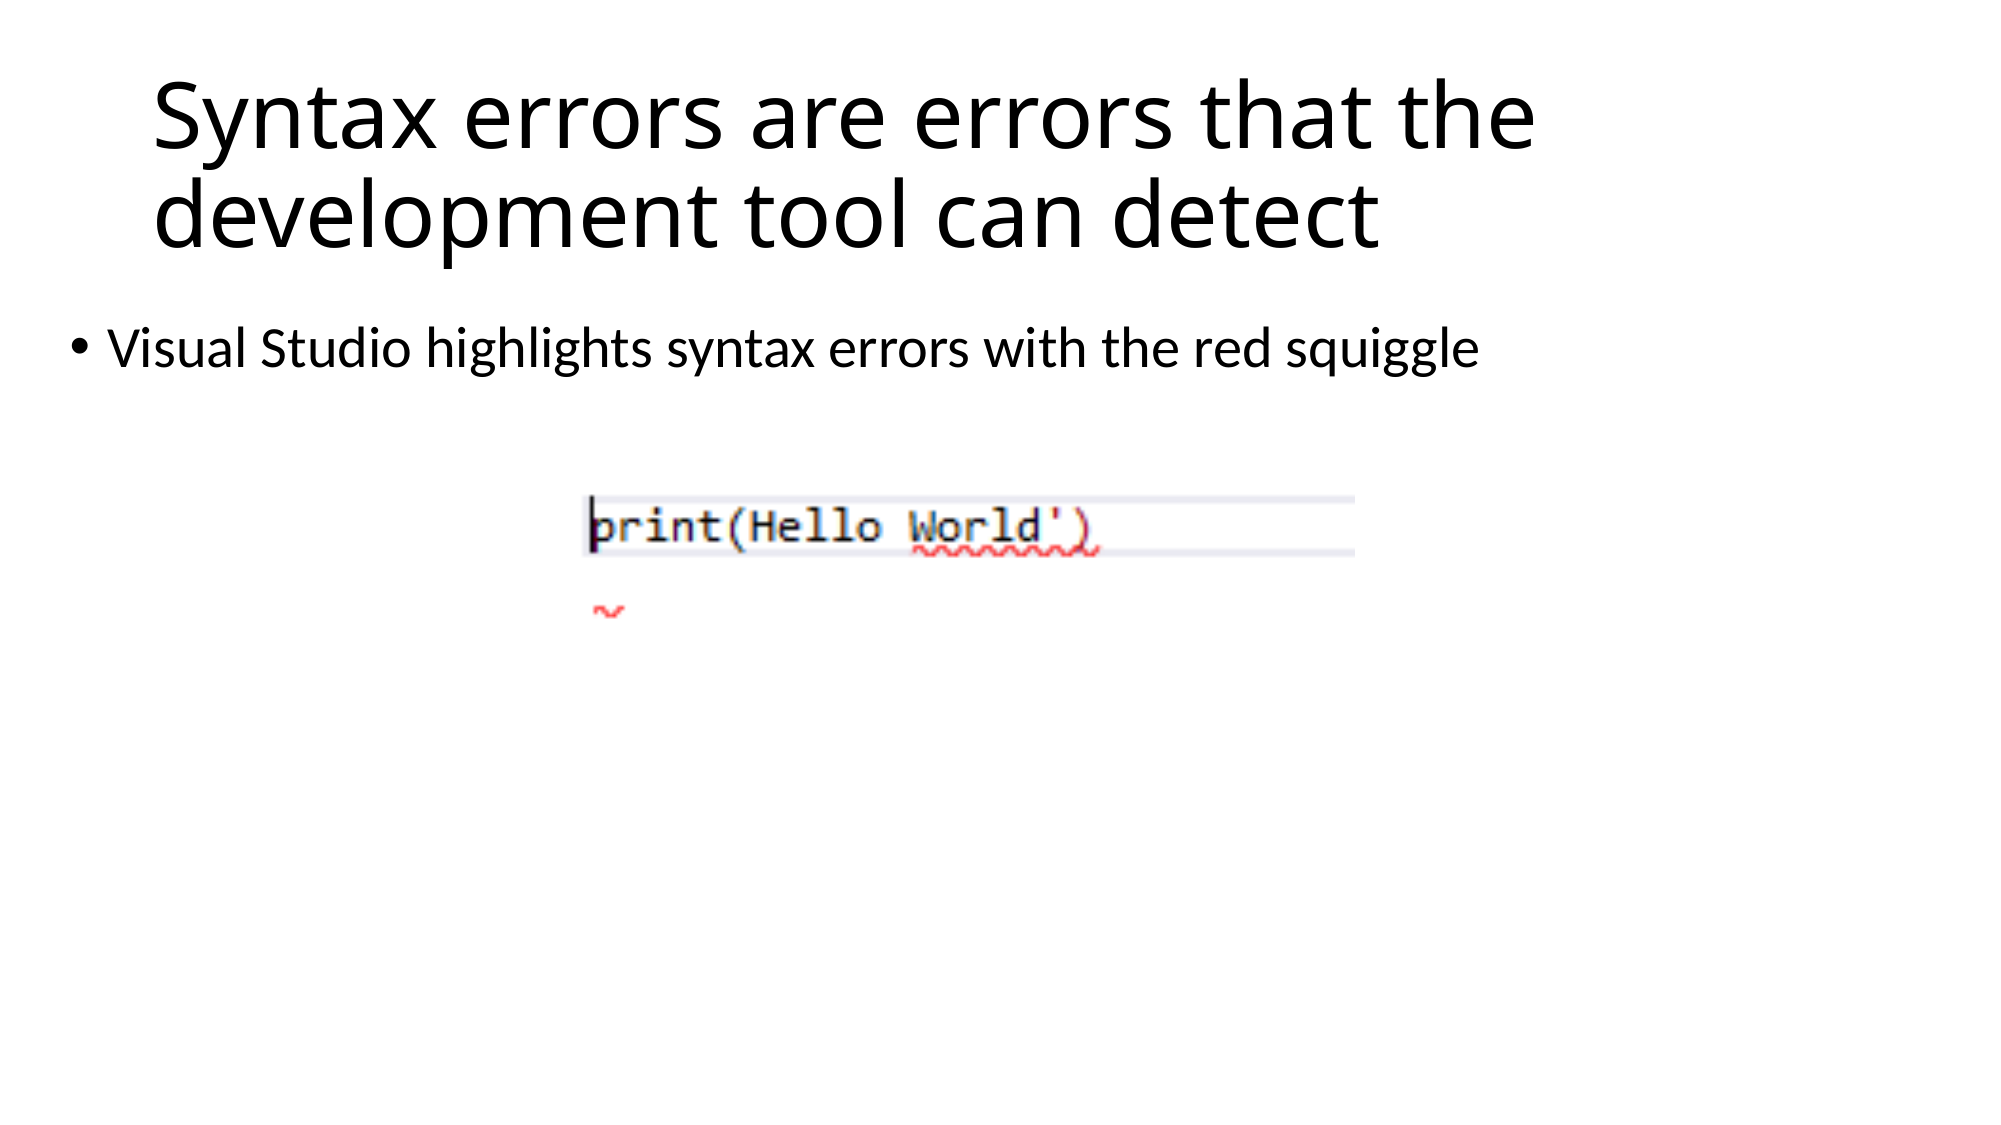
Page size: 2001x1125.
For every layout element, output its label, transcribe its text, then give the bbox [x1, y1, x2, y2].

title Syntax errors are errors that the development tool can detect [137, 59, 1863, 278]
picture [542, 402, 1355, 714]
list Visual Studio highlights syntax errors with the red squiggle [54, 309, 1946, 1125]
